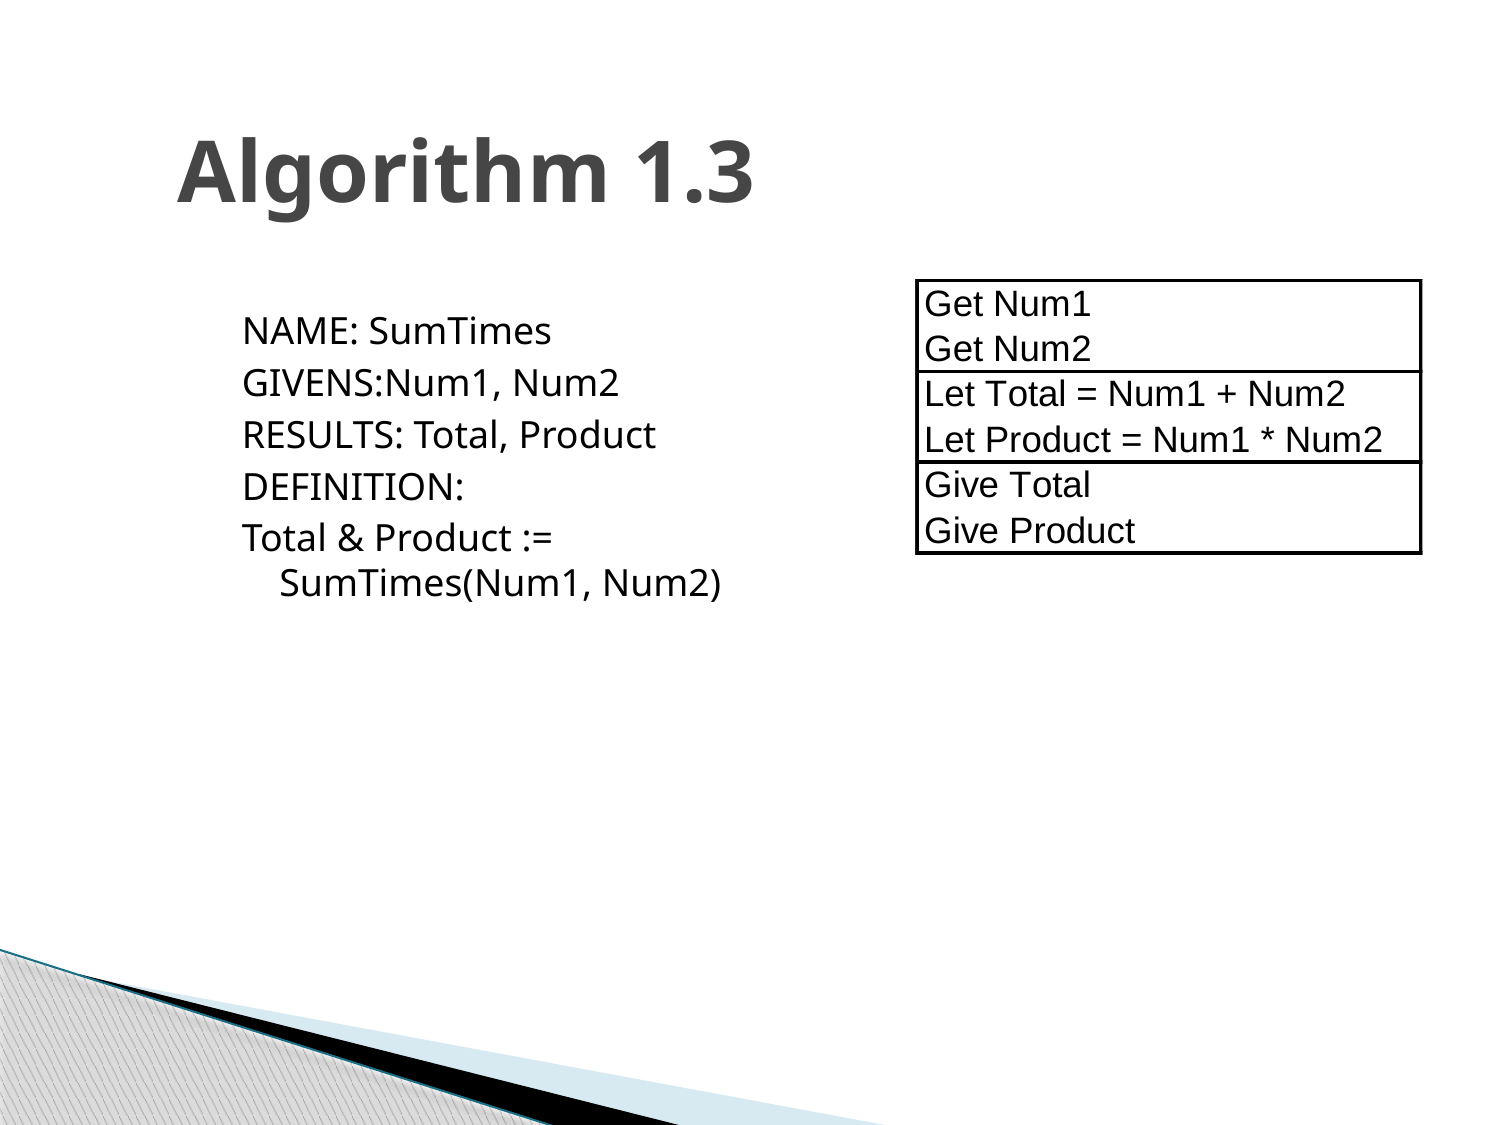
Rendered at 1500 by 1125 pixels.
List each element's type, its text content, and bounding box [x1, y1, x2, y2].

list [915, 278, 1424, 556]
list NAME: SumTimes GIVENS:Num1, Num2 RESULTS: Total, Product DEFINITION: Total & Product := SumTimes(Num1, Num2) [162, 299, 788, 975]
title Algorithm 1.3 [162, 75, 1438, 263]
